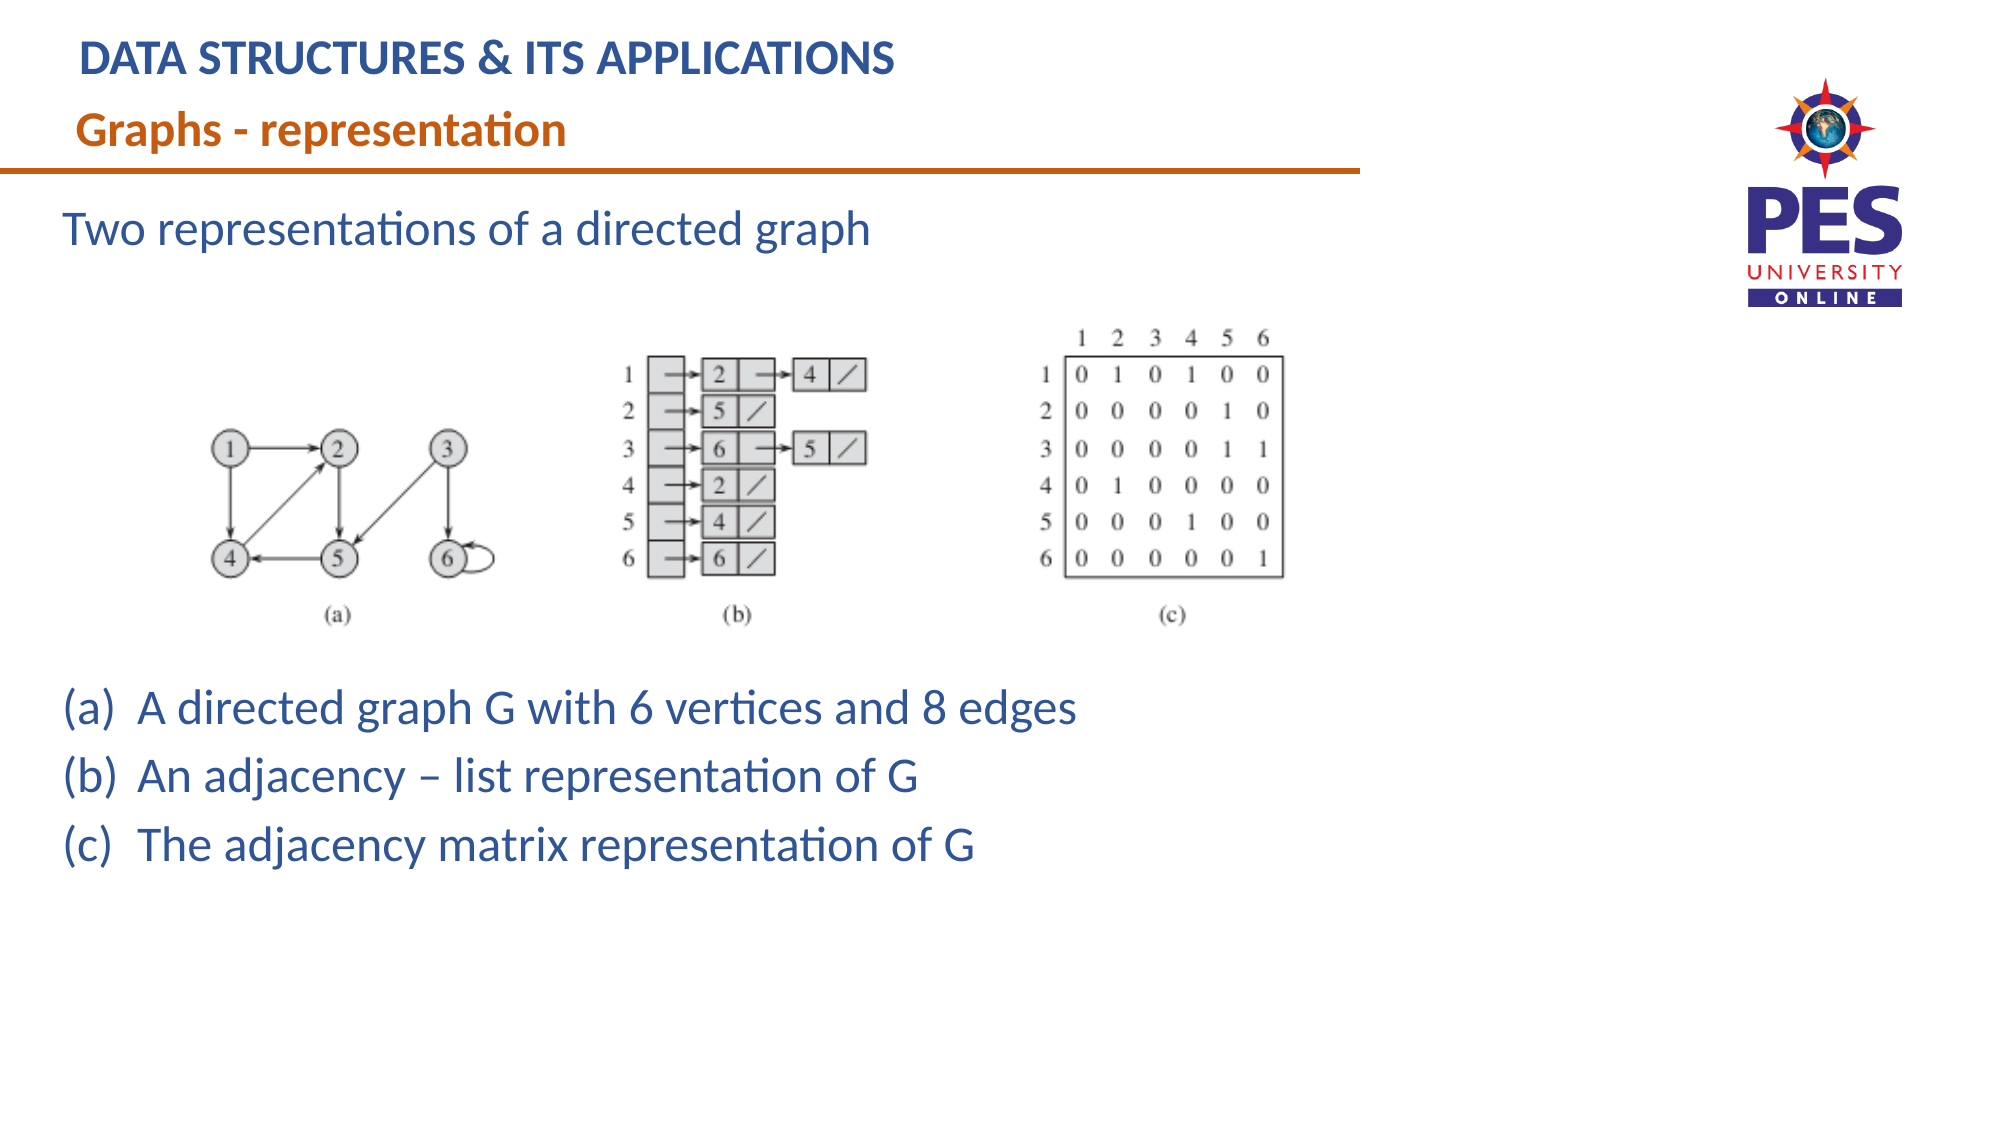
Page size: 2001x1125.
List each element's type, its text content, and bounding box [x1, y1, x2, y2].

text_box Two representations of a directed graph A directed graph G with 6 vertices and 8 edges An adjacency – list representation of G The adjacency matrix representation of G [47, 187, 1383, 940]
picture [185, 312, 1305, 630]
picture [1748, 76, 1902, 307]
text_box DATA STRUCTURES & ITS APPLICATIONS [64, 17, 1295, 93]
text_box Graphs - representation [60, 89, 1374, 165]
